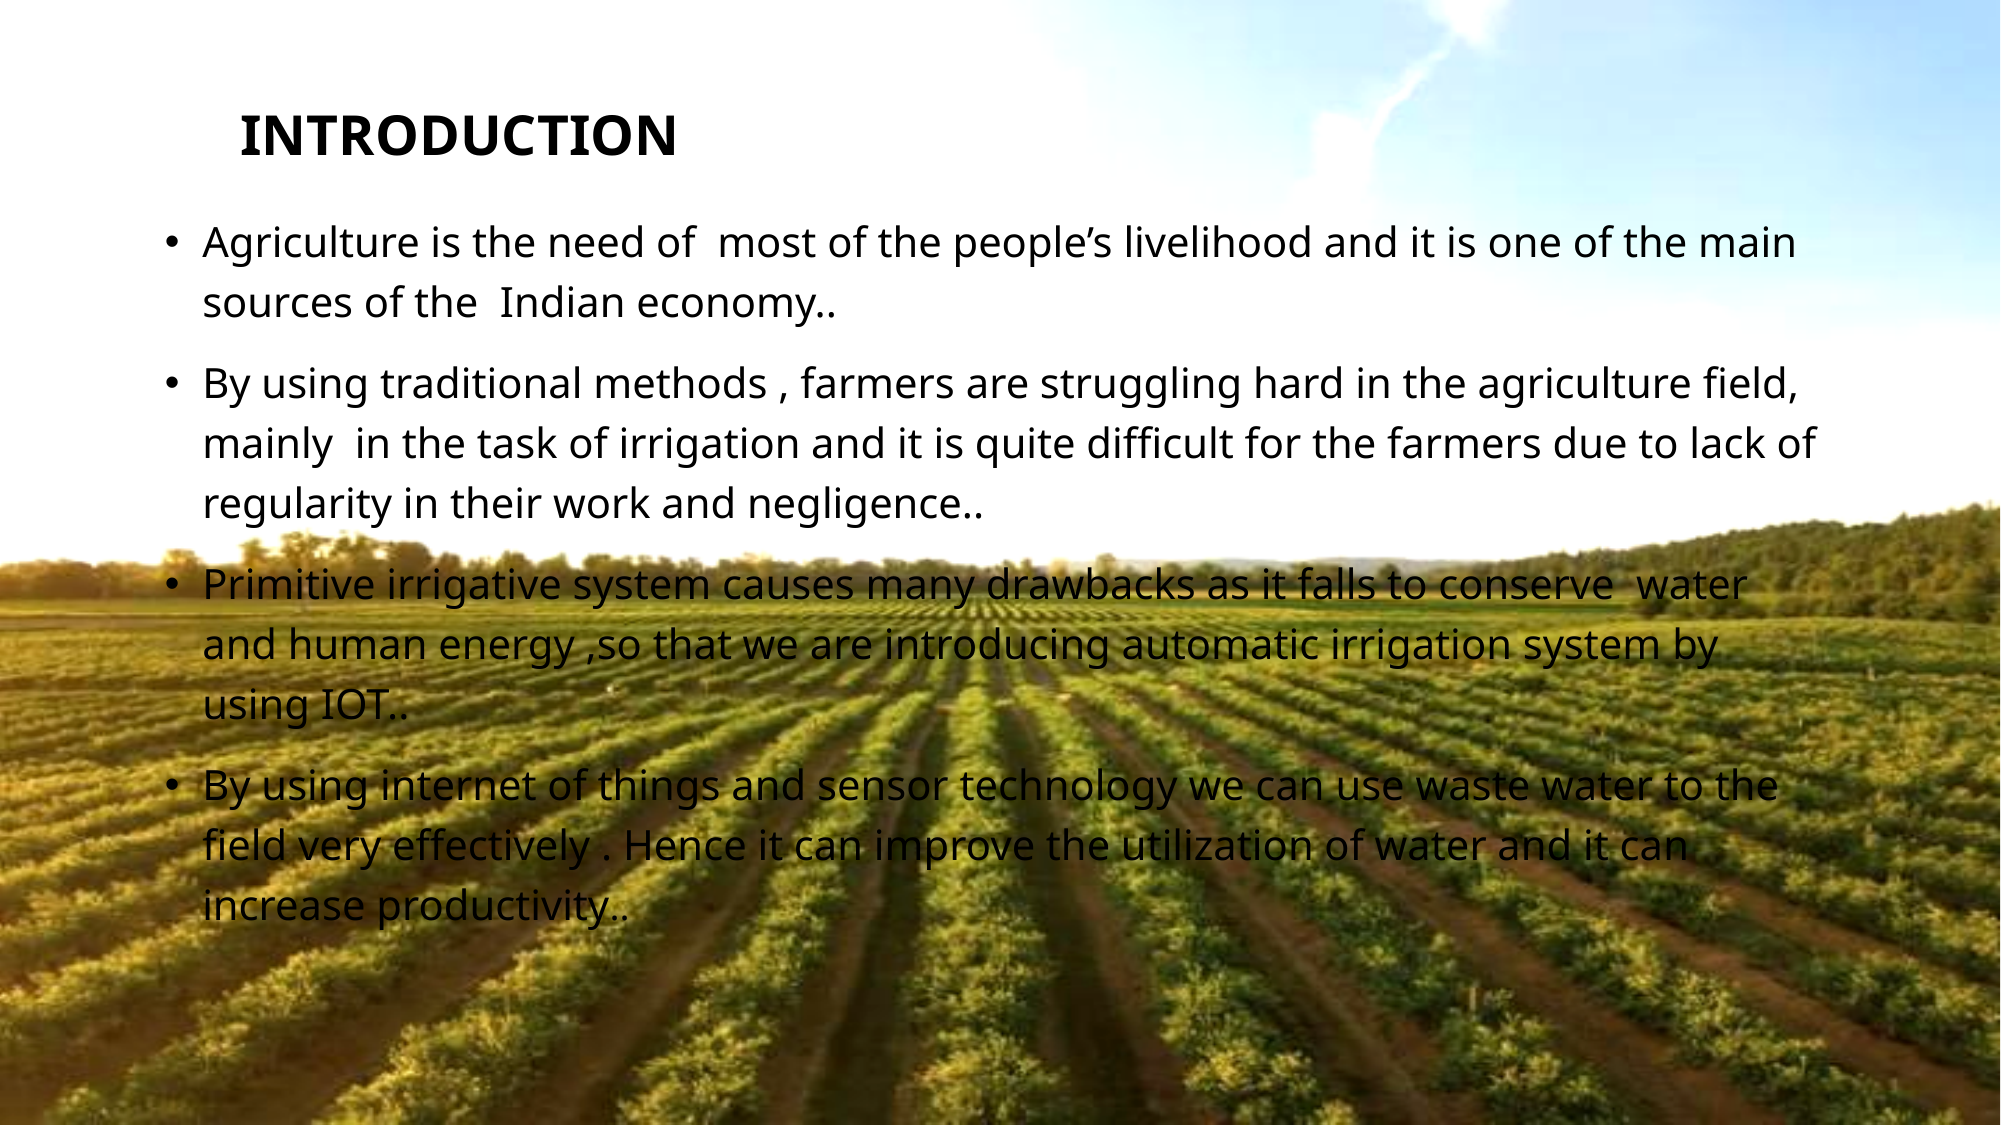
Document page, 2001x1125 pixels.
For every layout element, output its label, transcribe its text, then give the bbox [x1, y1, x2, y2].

title INTRODUCTION [149, 99, 771, 175]
picture [0, 0, 2001, 1125]
list Agriculture is the need of most of the people’s livelihood and it is one of the main sources of the Indian economy.. By using traditional methods , farmers are struggling hard in the agriculture field, mainly in the task of irrigation and it is quite difficult for the farmers due to lack of regularity in their work and negligence.. Primitive irrigative system causes many drawbacks as it falls to conserve water and human energy ,so that we are introducing automatic irrigation system by using IOT.. By using internet of things and sensor technology we can use waste water to the field very effectively . Hence it can improve the utilization of water and it can increase productivity.. [149, 198, 1849, 950]
